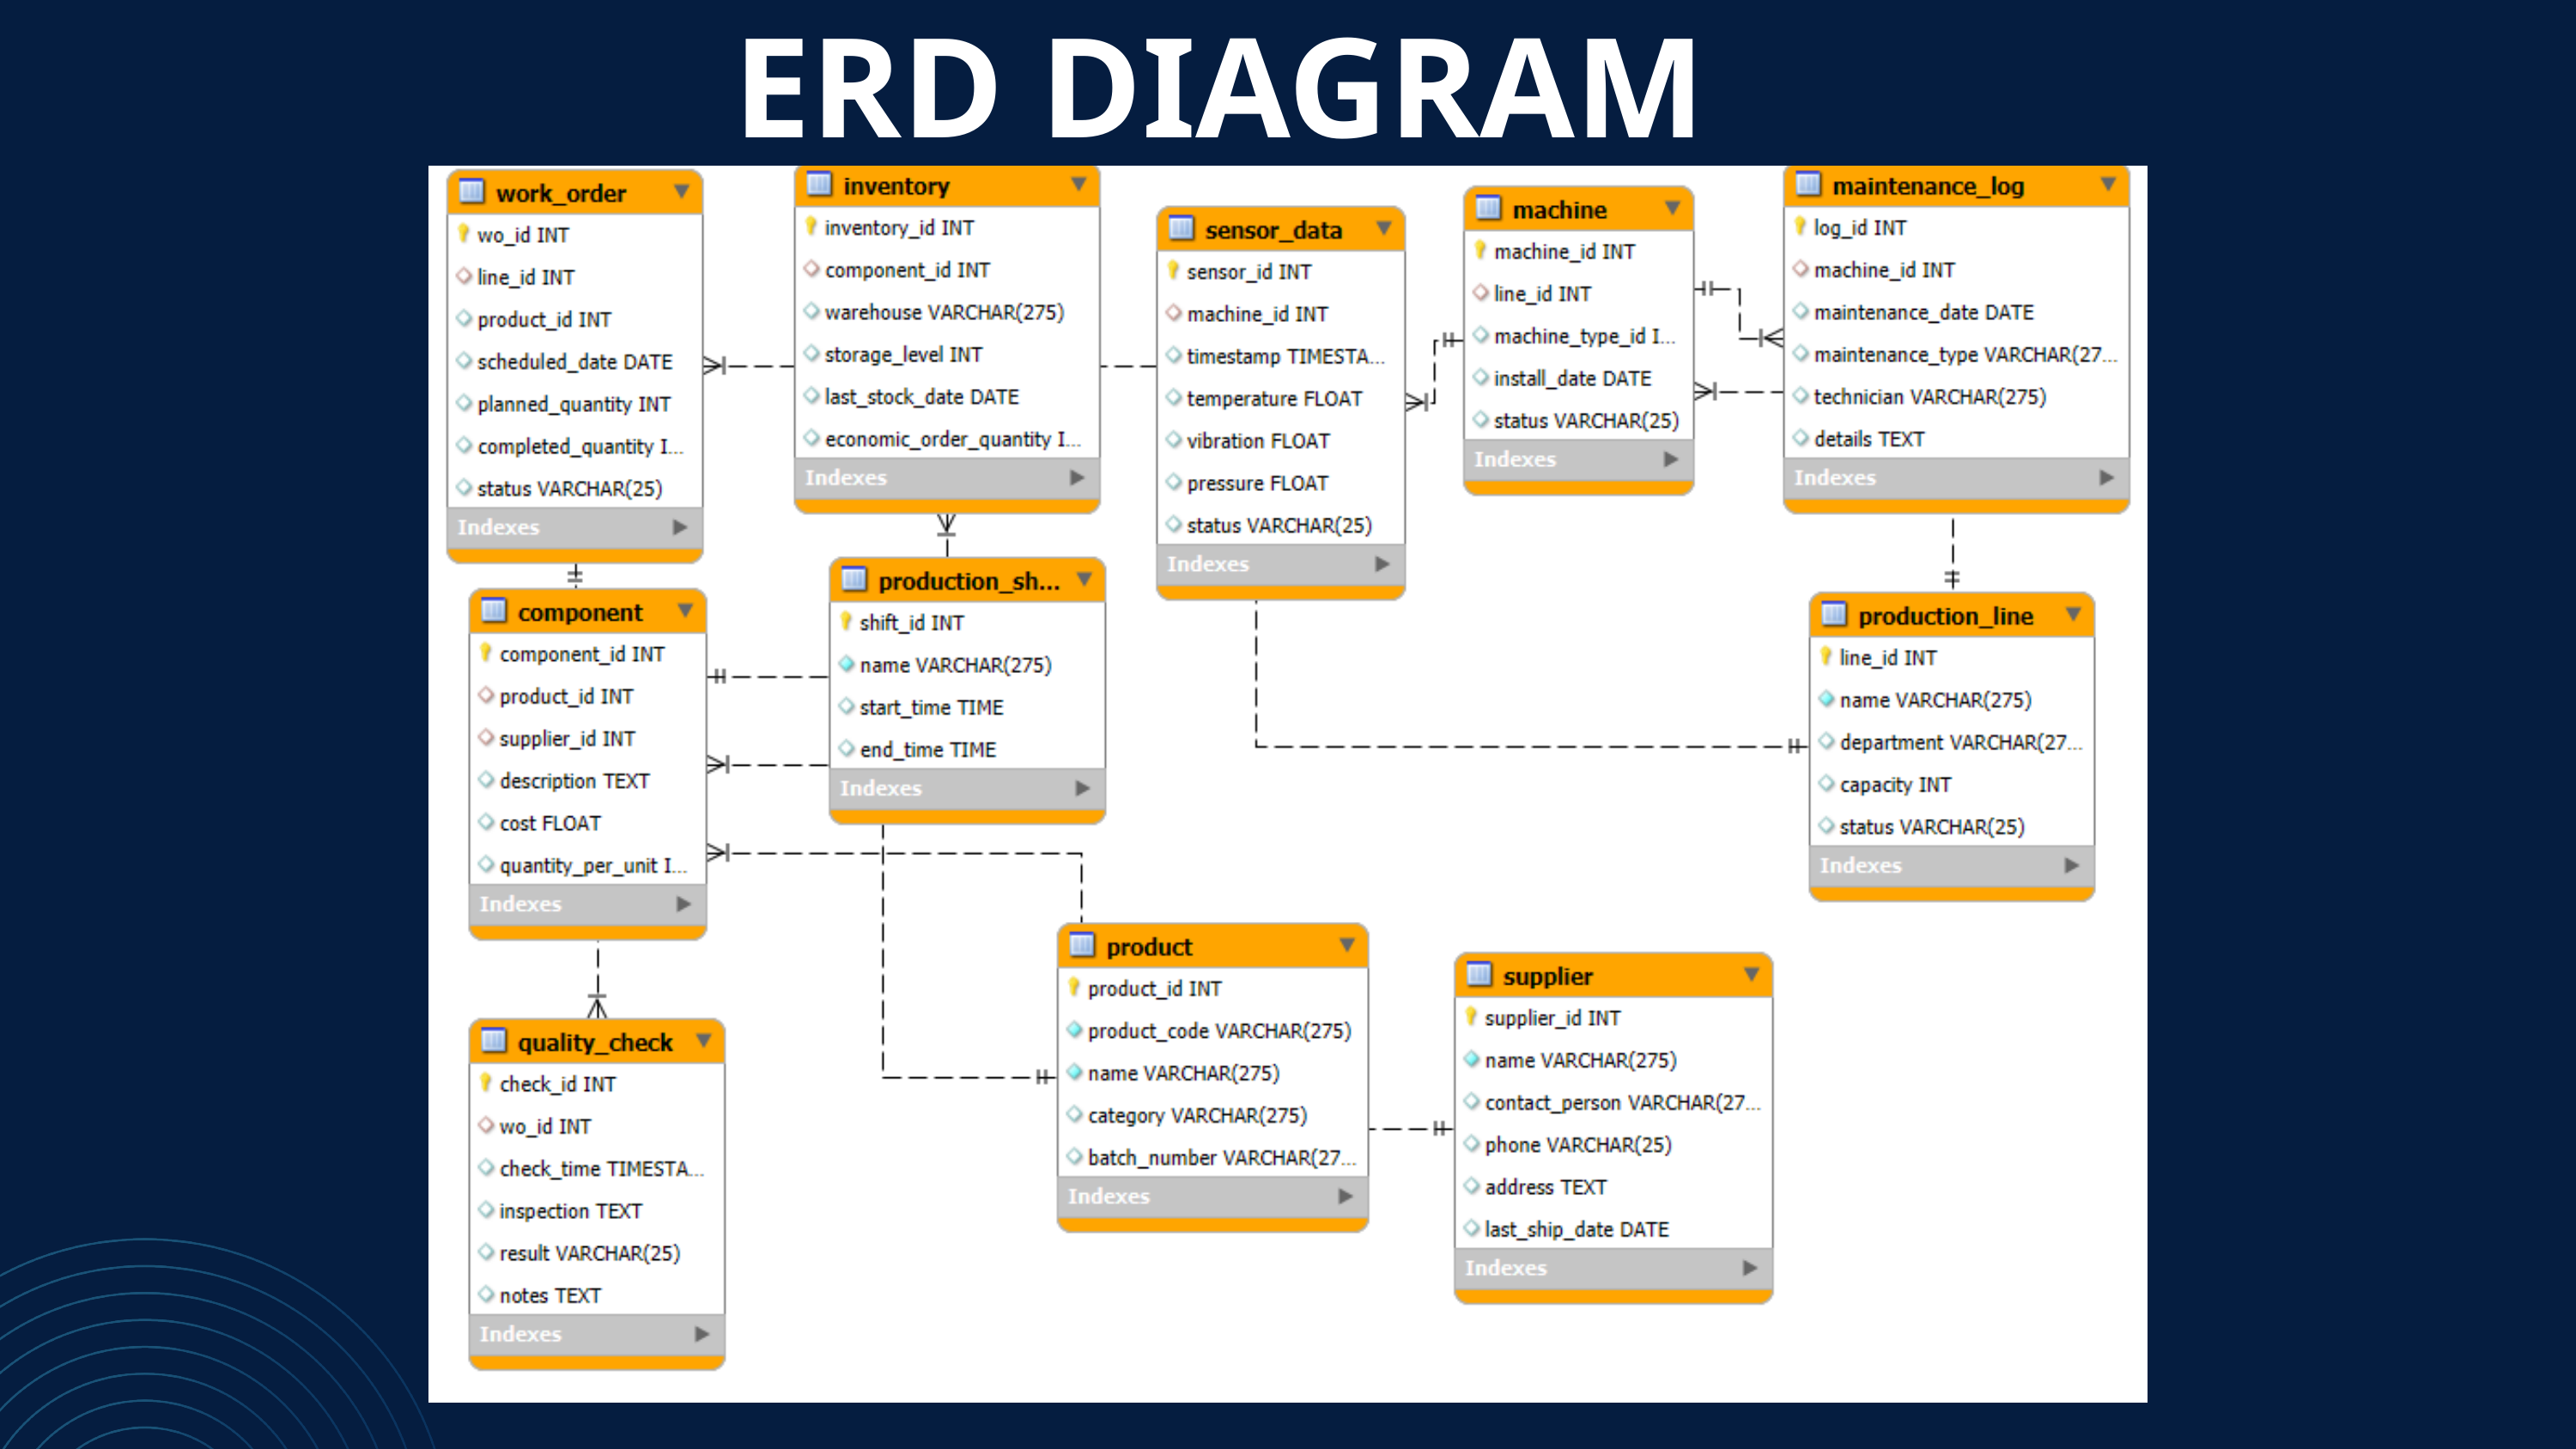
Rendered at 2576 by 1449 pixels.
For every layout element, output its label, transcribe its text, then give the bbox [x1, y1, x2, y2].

text_box ERD DIAGRAM [428, 0, 2011, 166]
text_box [428, 166, 2148, 1403]
text_box [0, 1238, 451, 1449]
